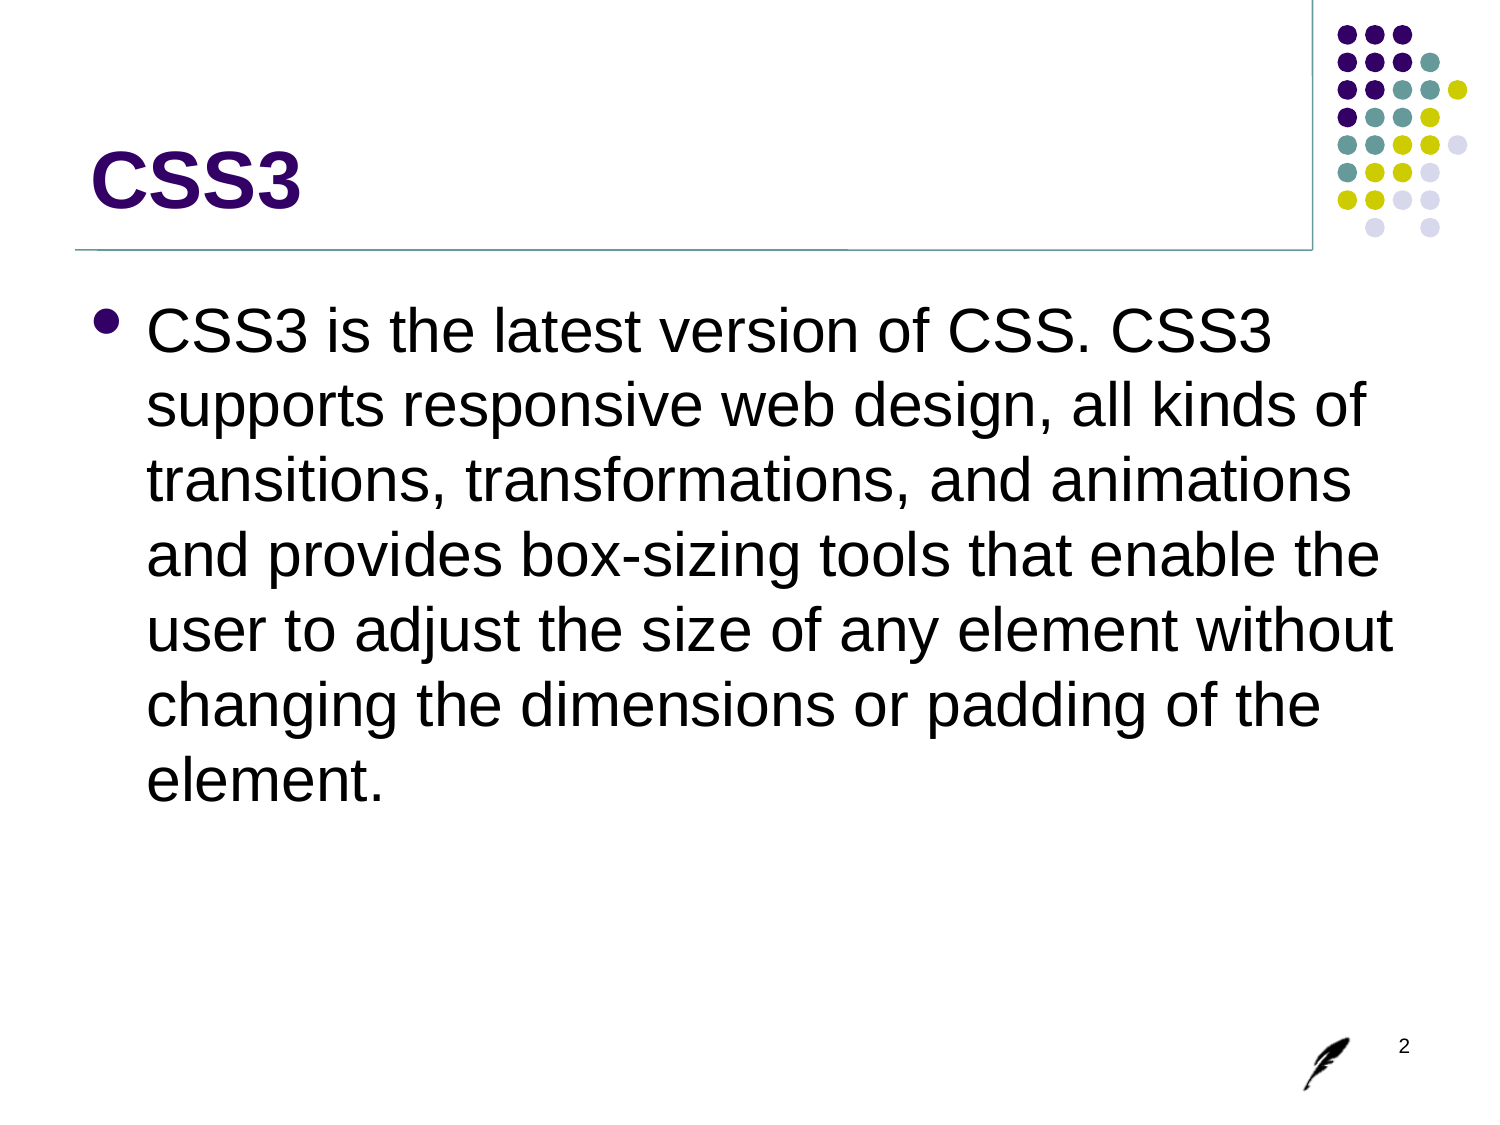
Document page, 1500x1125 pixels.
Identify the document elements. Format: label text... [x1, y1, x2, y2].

title CSS3 [75, 20, 1313, 233]
list CSS3 is the latest version of CSS. CSS3 supports responsive web design, all kinds of transitions, transformations, and animations and provides box-sizing tools that enable the user to adjust the size of any element without changing the dimensions or padding of the element. [75, 282, 1425, 1006]
slide_number 2 [1074, 1025, 1425, 1100]
